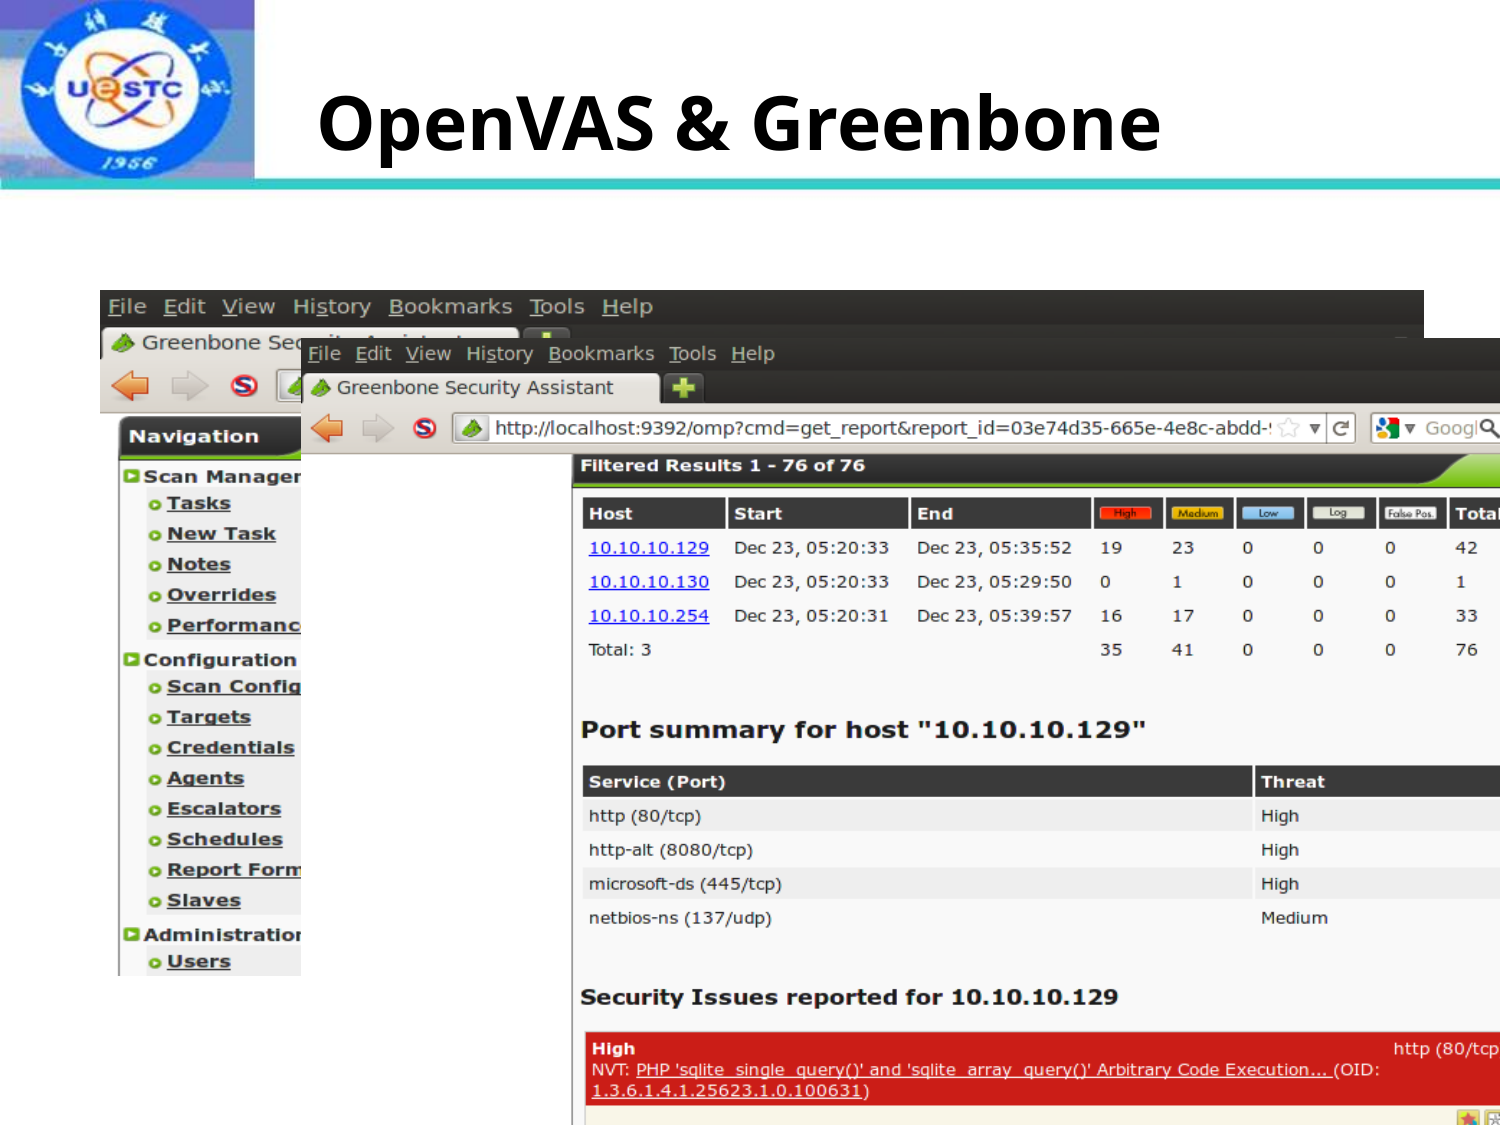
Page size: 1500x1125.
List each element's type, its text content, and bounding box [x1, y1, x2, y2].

picture [0, 0, 1500, 1125]
title OpenVAS & Greenbone [300, 49, 1407, 173]
